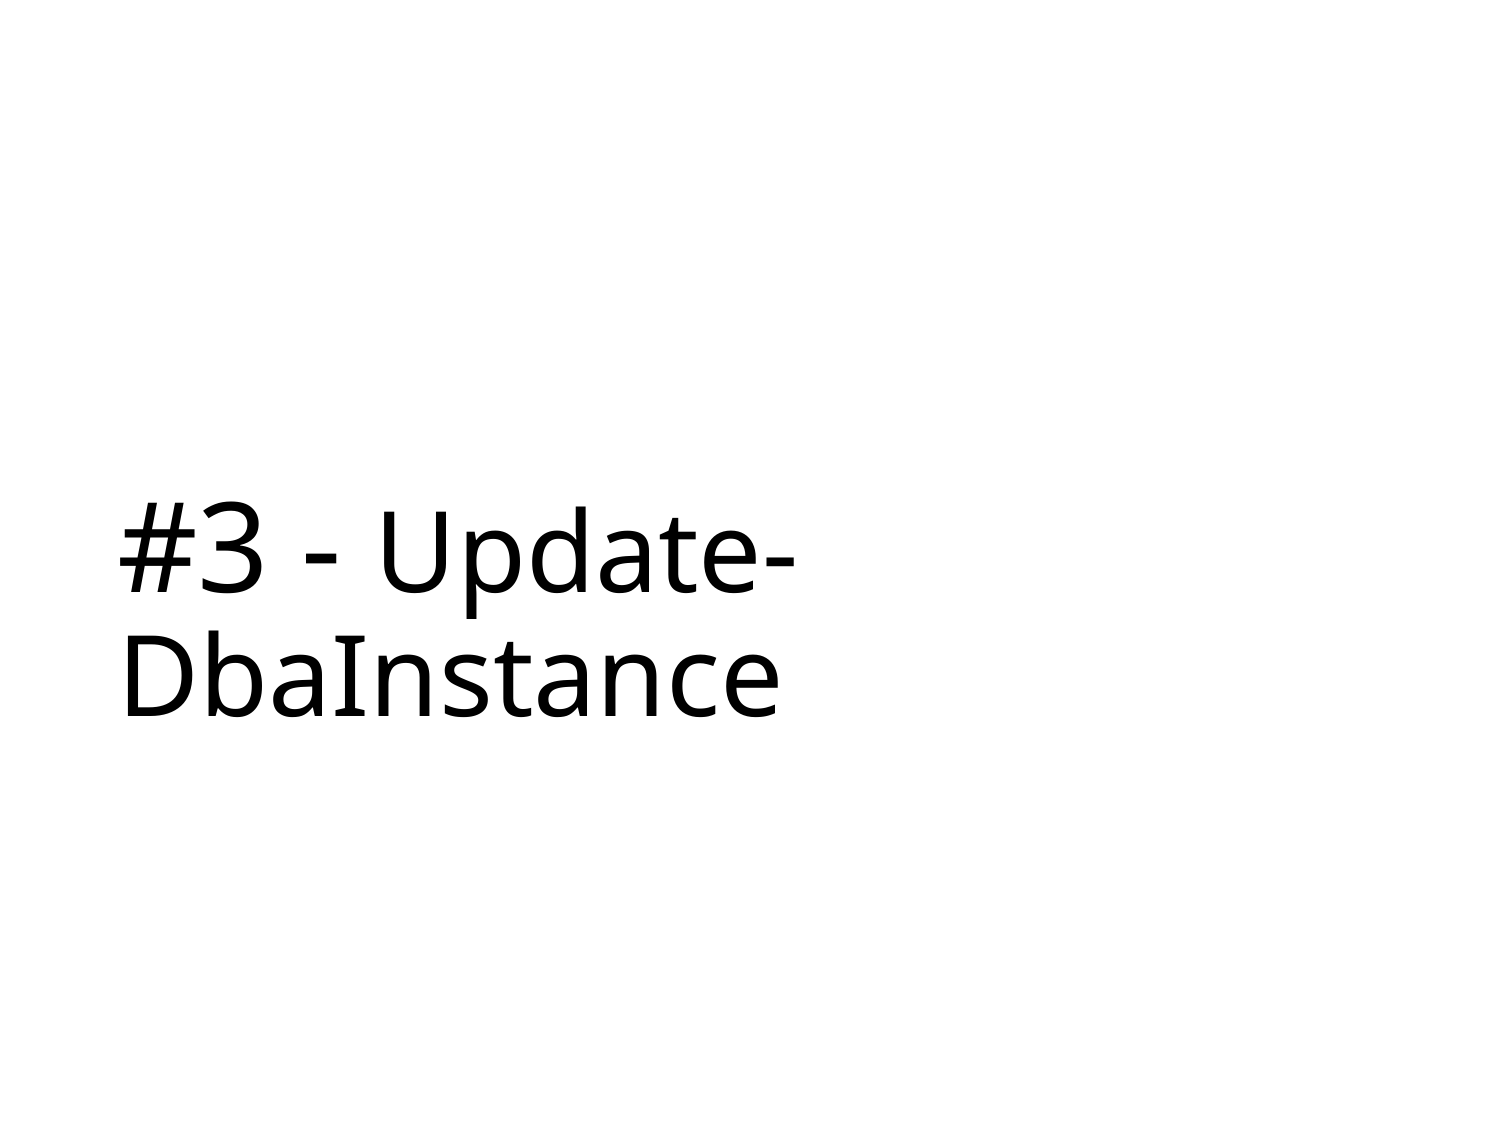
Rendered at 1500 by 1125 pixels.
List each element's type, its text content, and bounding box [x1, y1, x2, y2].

title #3 - Update-DbaInstance [102, 280, 1397, 749]
